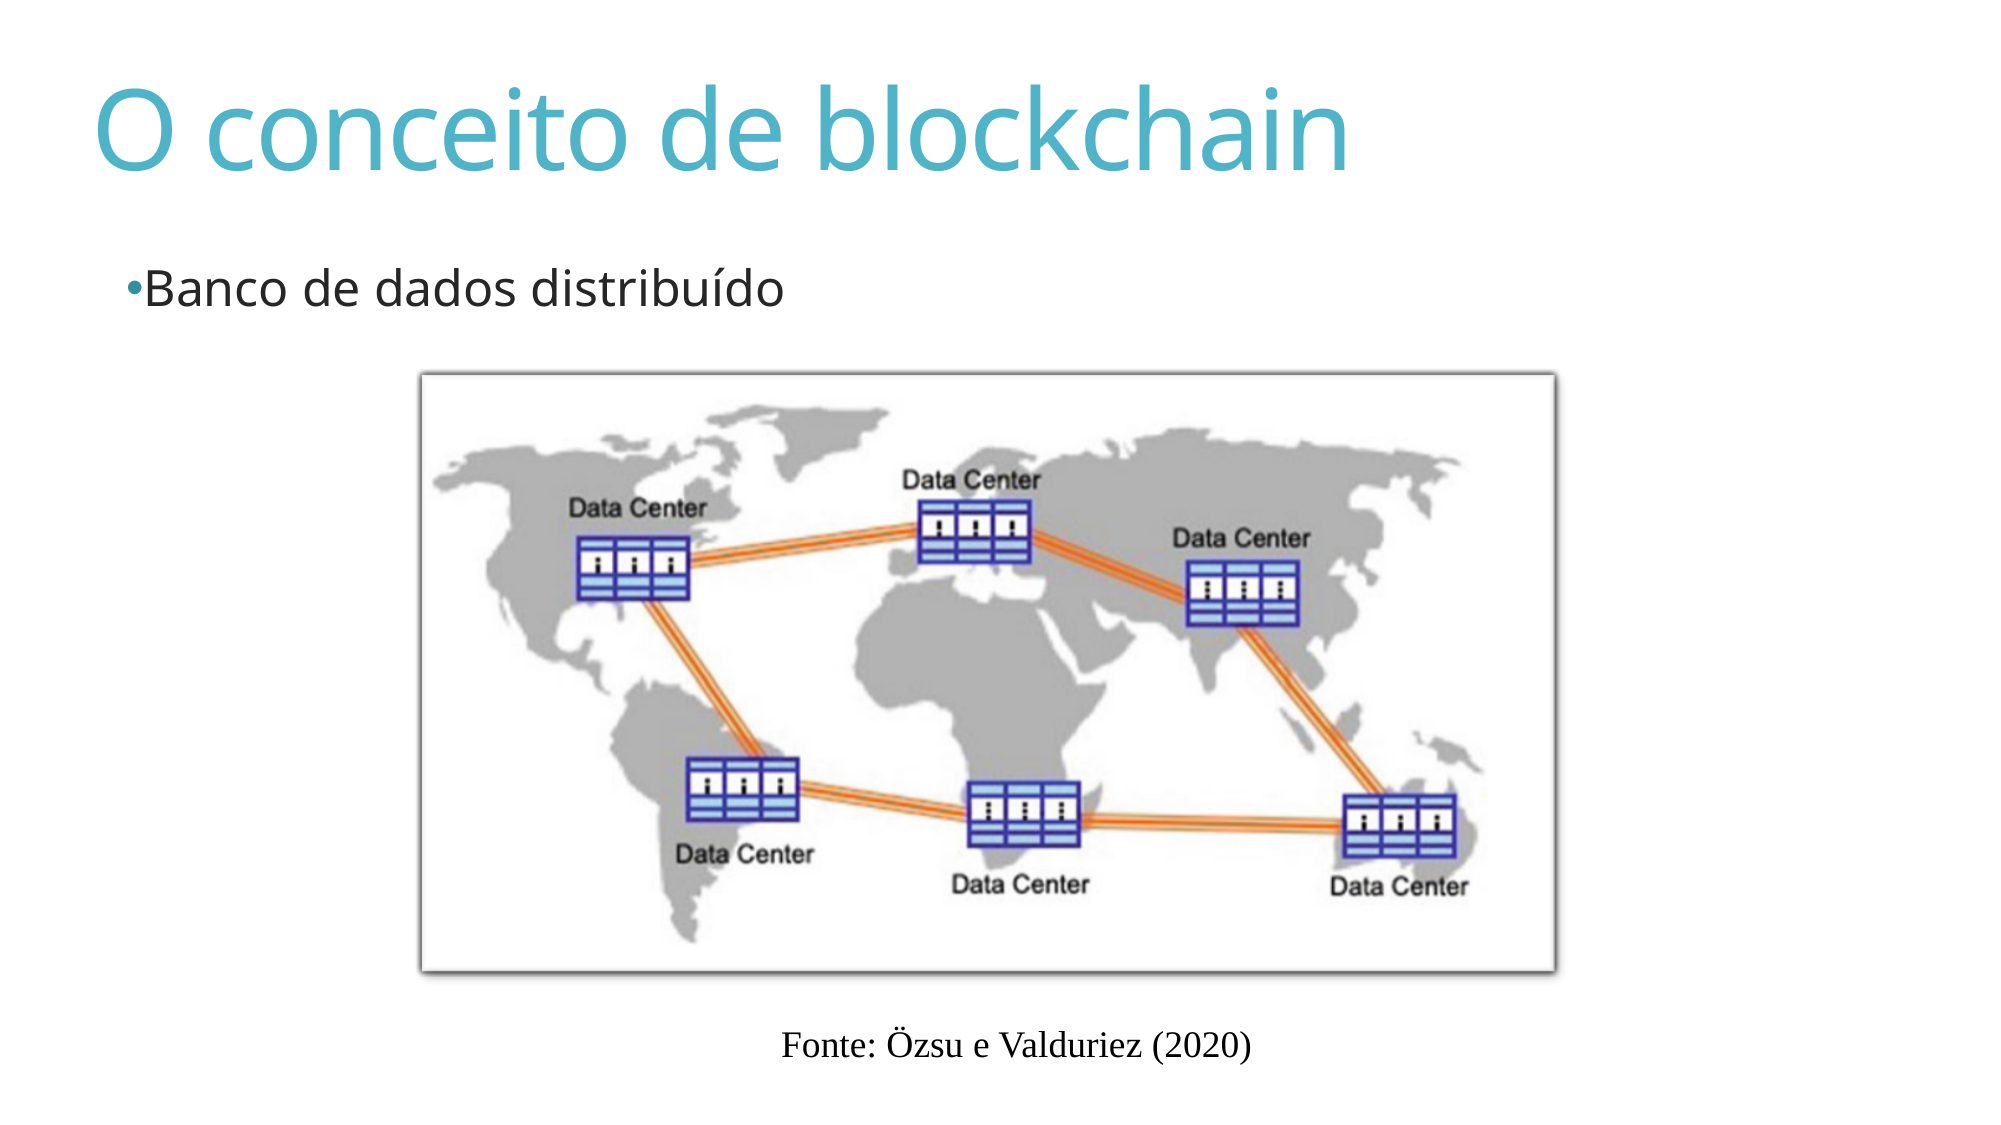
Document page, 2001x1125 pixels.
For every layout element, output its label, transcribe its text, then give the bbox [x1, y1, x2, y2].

list Banco de dados distribuído [111, 258, 1924, 1088]
title O conceito de blockchain [76, 0, 1844, 272]
picture [421, 374, 1555, 971]
text_box Fonte: Özsu e Valduriez (2020) [766, 1012, 1268, 1073]
